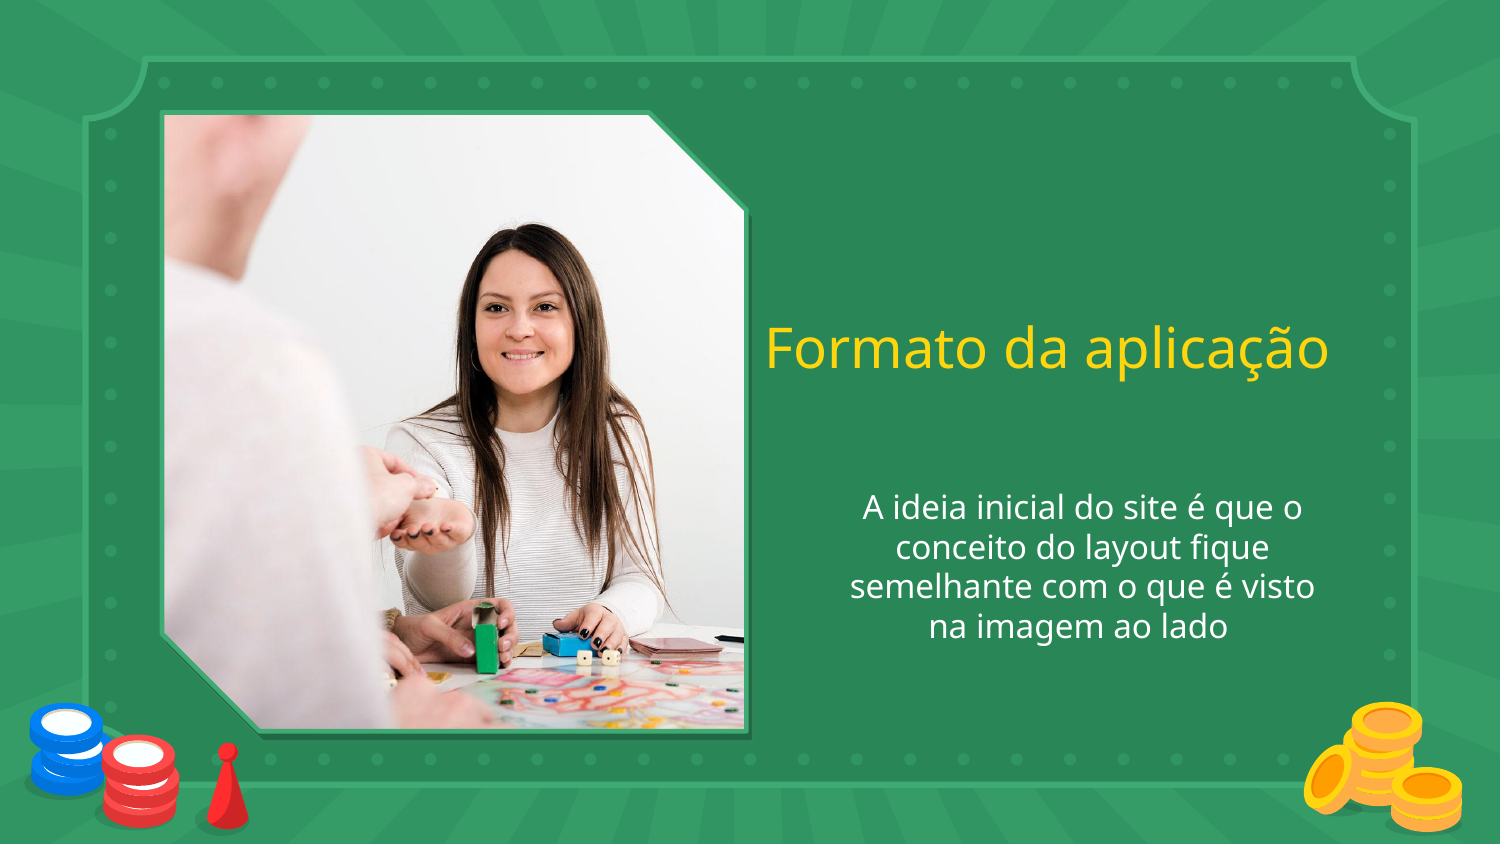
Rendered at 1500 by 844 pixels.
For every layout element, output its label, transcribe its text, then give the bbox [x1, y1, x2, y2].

title Formato da aplicação [754, 218, 1346, 474]
picture [161, 112, 747, 732]
subtitle A ideia inicial do site é que o conceito do layout fique semelhante com o que é visto na imagem ao lado [820, 505, 1346, 626]
